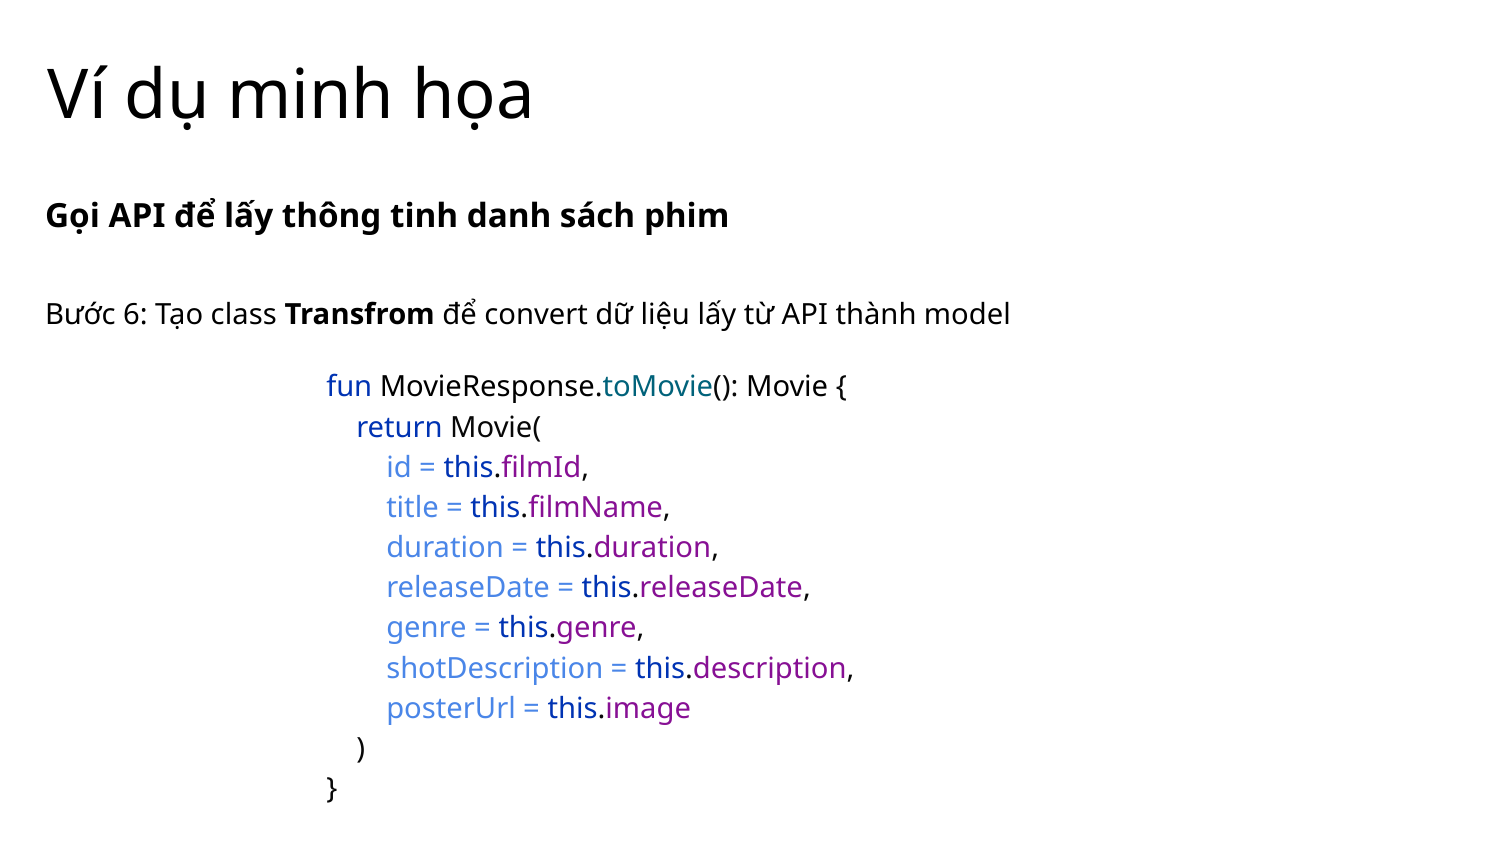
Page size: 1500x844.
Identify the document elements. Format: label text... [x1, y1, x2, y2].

title Ví dụ minh họa [48, 48, 1443, 123]
text_box Bước 6: Tạo class Transfrom để convert dữ liệu lấy từ API thành model [30, 270, 1178, 338]
text_box Gọi API để lấy thông tinh danh sách phim [30, 146, 1470, 242]
text_box fun MovieResponse.toMovie(): Movie { return Movie( id = this.filmId, title = this.filmName, duration = this.duration, releaseDate = this.releaseDate, genre = this.genre, shotDescription = this.description, posterUrl = this.image ) } [311, 355, 1384, 812]
